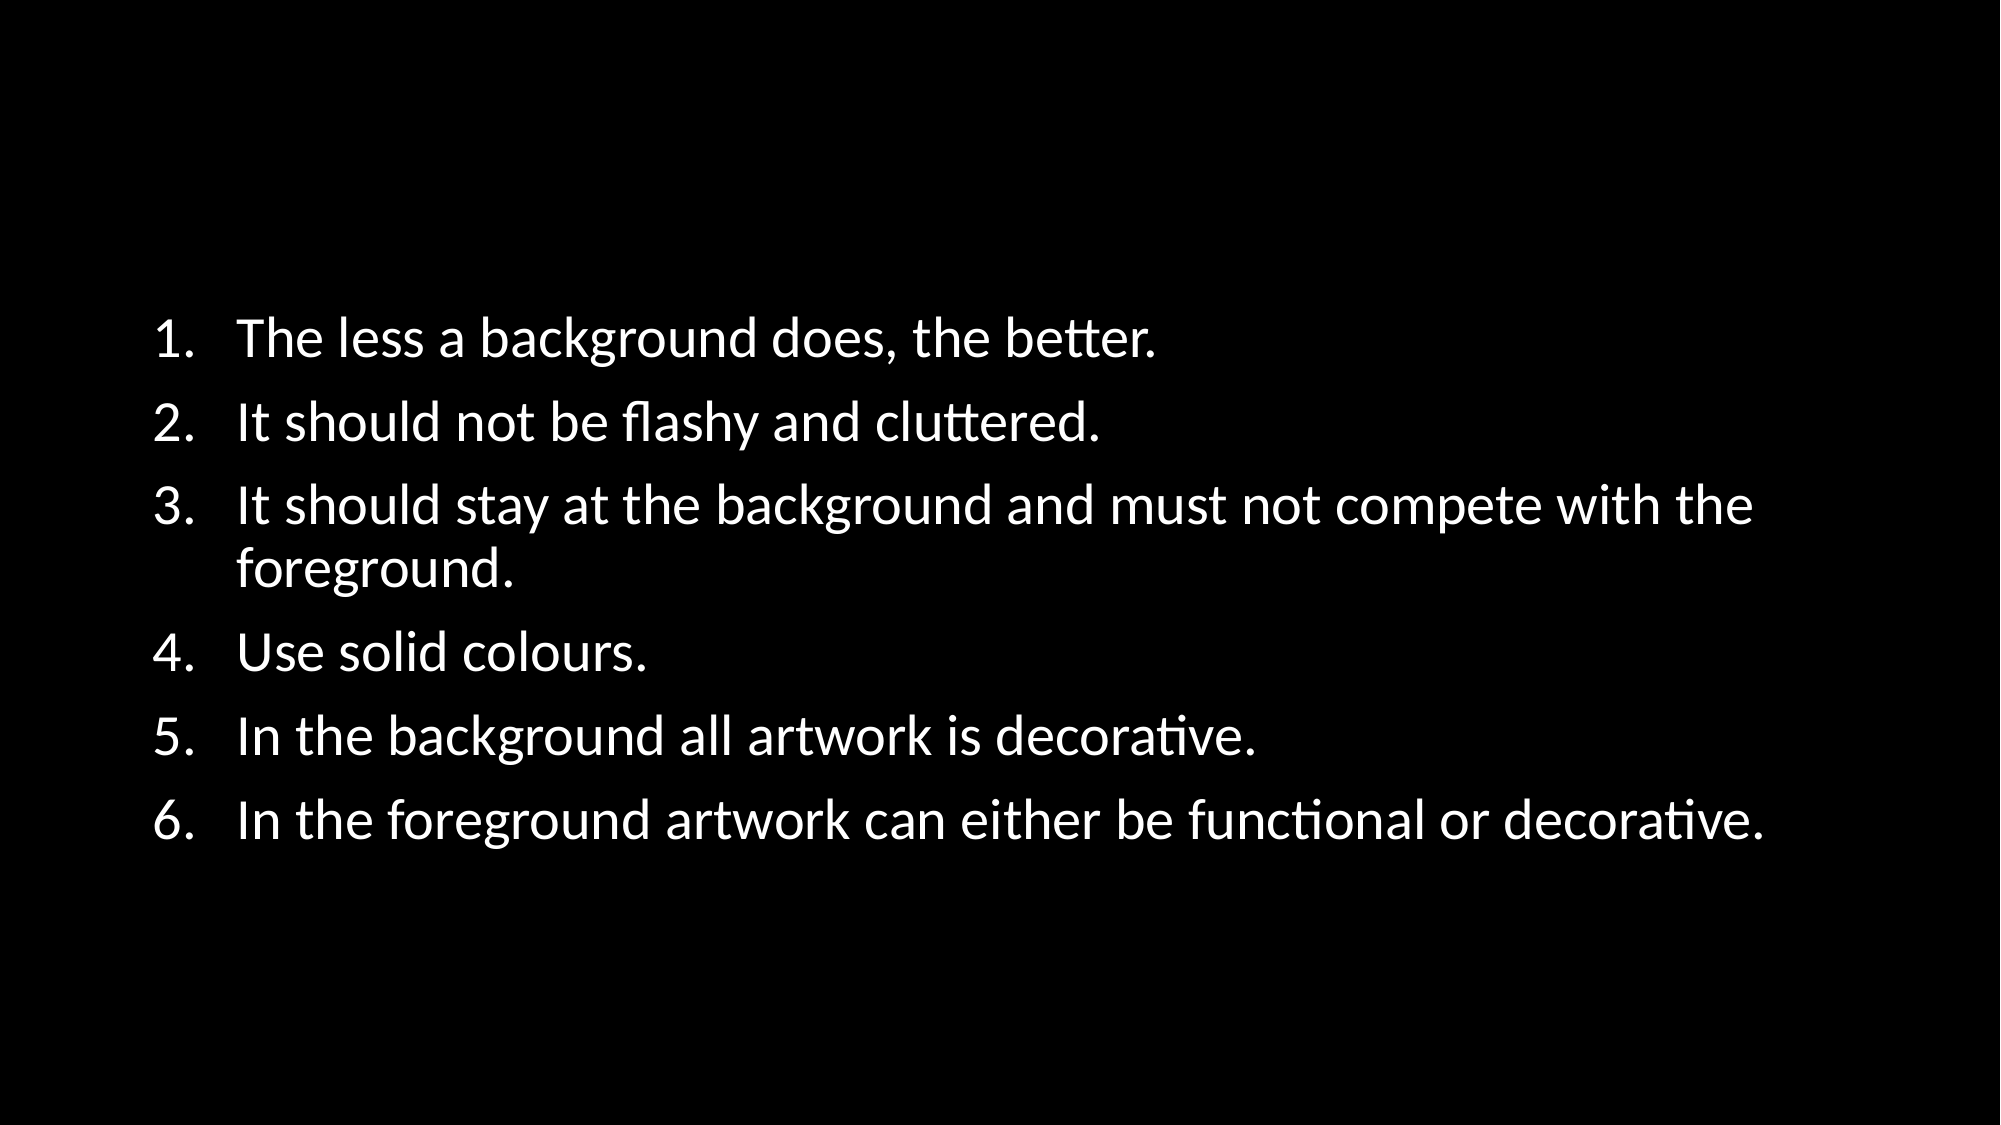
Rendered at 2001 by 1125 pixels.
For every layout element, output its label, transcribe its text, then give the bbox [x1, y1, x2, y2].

list The less a background does, the better. It should not be flashy and cluttered. It should stay at the background and must not compete with the foreground. Use solid colours. In the background all artwork is decorative. In the foreground artwork can either be functional or decorative. [137, 299, 1863, 1014]
